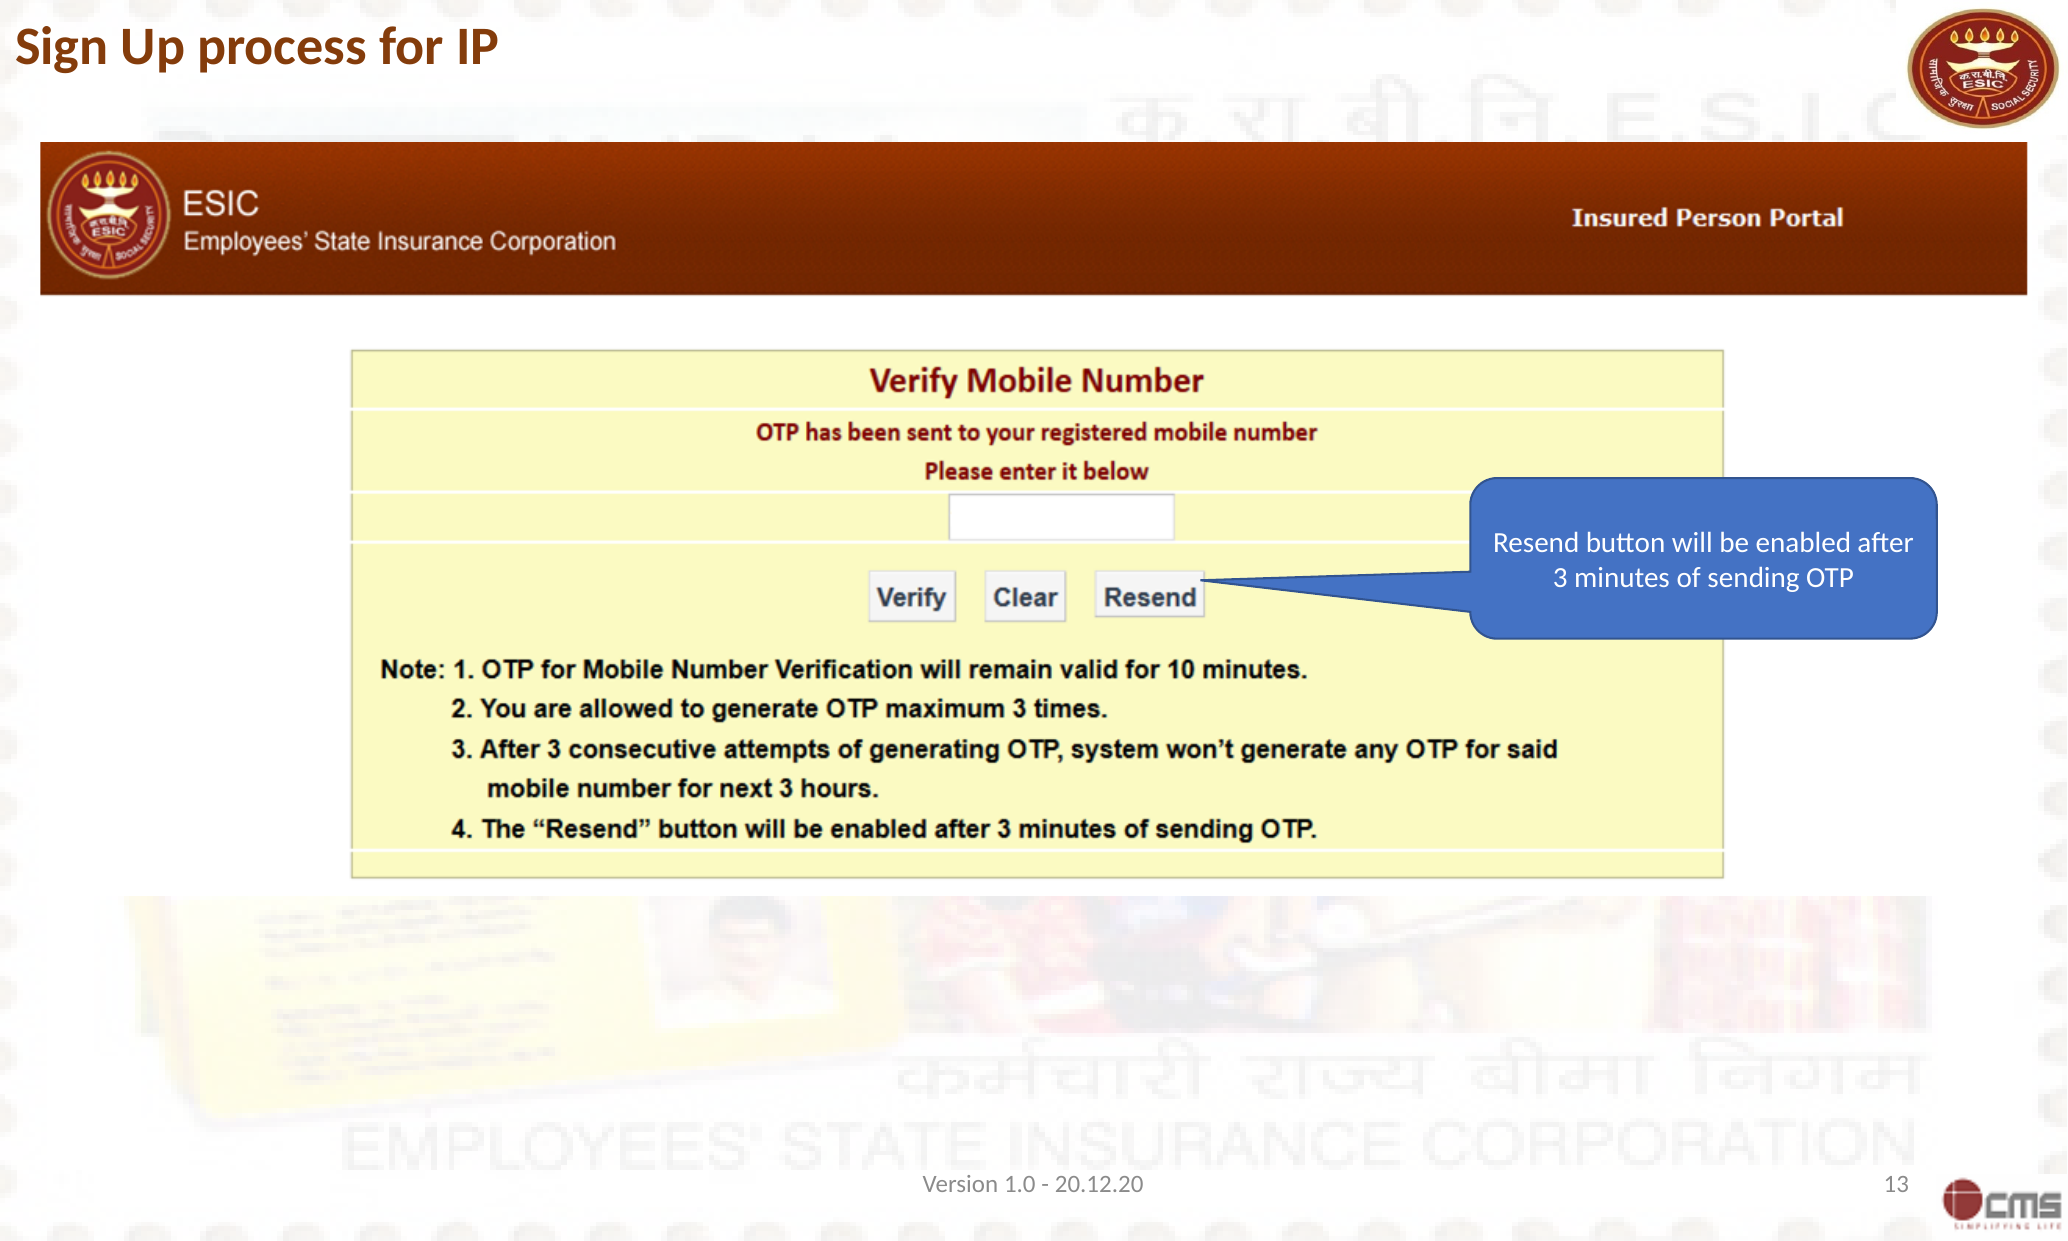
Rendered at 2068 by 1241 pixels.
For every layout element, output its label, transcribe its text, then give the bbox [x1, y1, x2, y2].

text_box Sign Up process for IP [0, 0, 1783, 86]
picture [1936, 1174, 2068, 1241]
picture [39, 142, 2029, 896]
slide_number 13 [1459, 1149, 1926, 1216]
picture [1896, 0, 2068, 135]
footer Version 1.0 - 20.12.20 [684, 1149, 1383, 1216]
